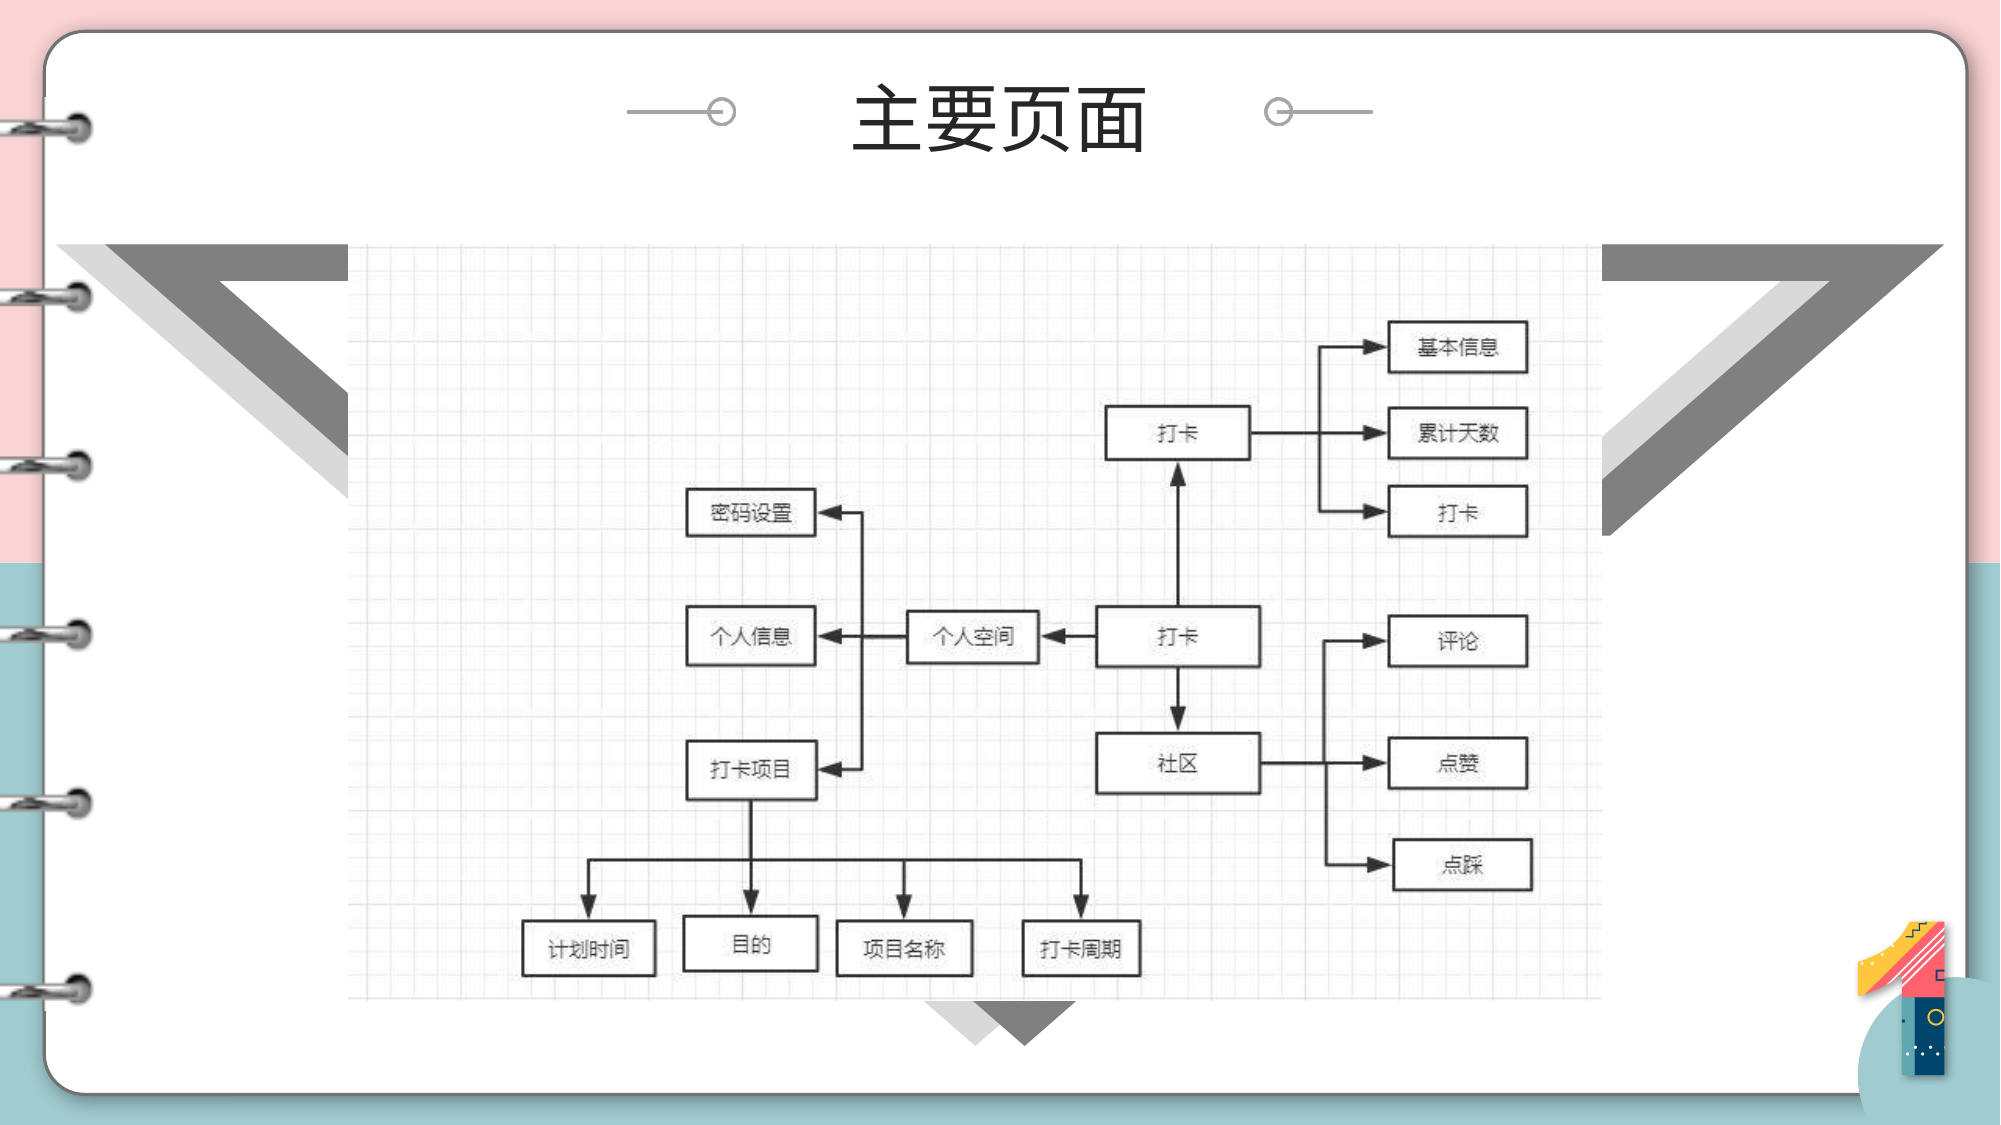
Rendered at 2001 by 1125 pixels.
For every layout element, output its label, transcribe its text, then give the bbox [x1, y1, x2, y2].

picture [0, 97, 1602, 1011]
picture [1857, 921, 1945, 1076]
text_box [55, 244, 1945, 1047]
picture [1263, 97, 1293, 126]
text_box [1856, 976, 2000, 1125]
picture [707, 97, 736, 126]
text_box 主要页面 [678, 64, 1322, 169]
